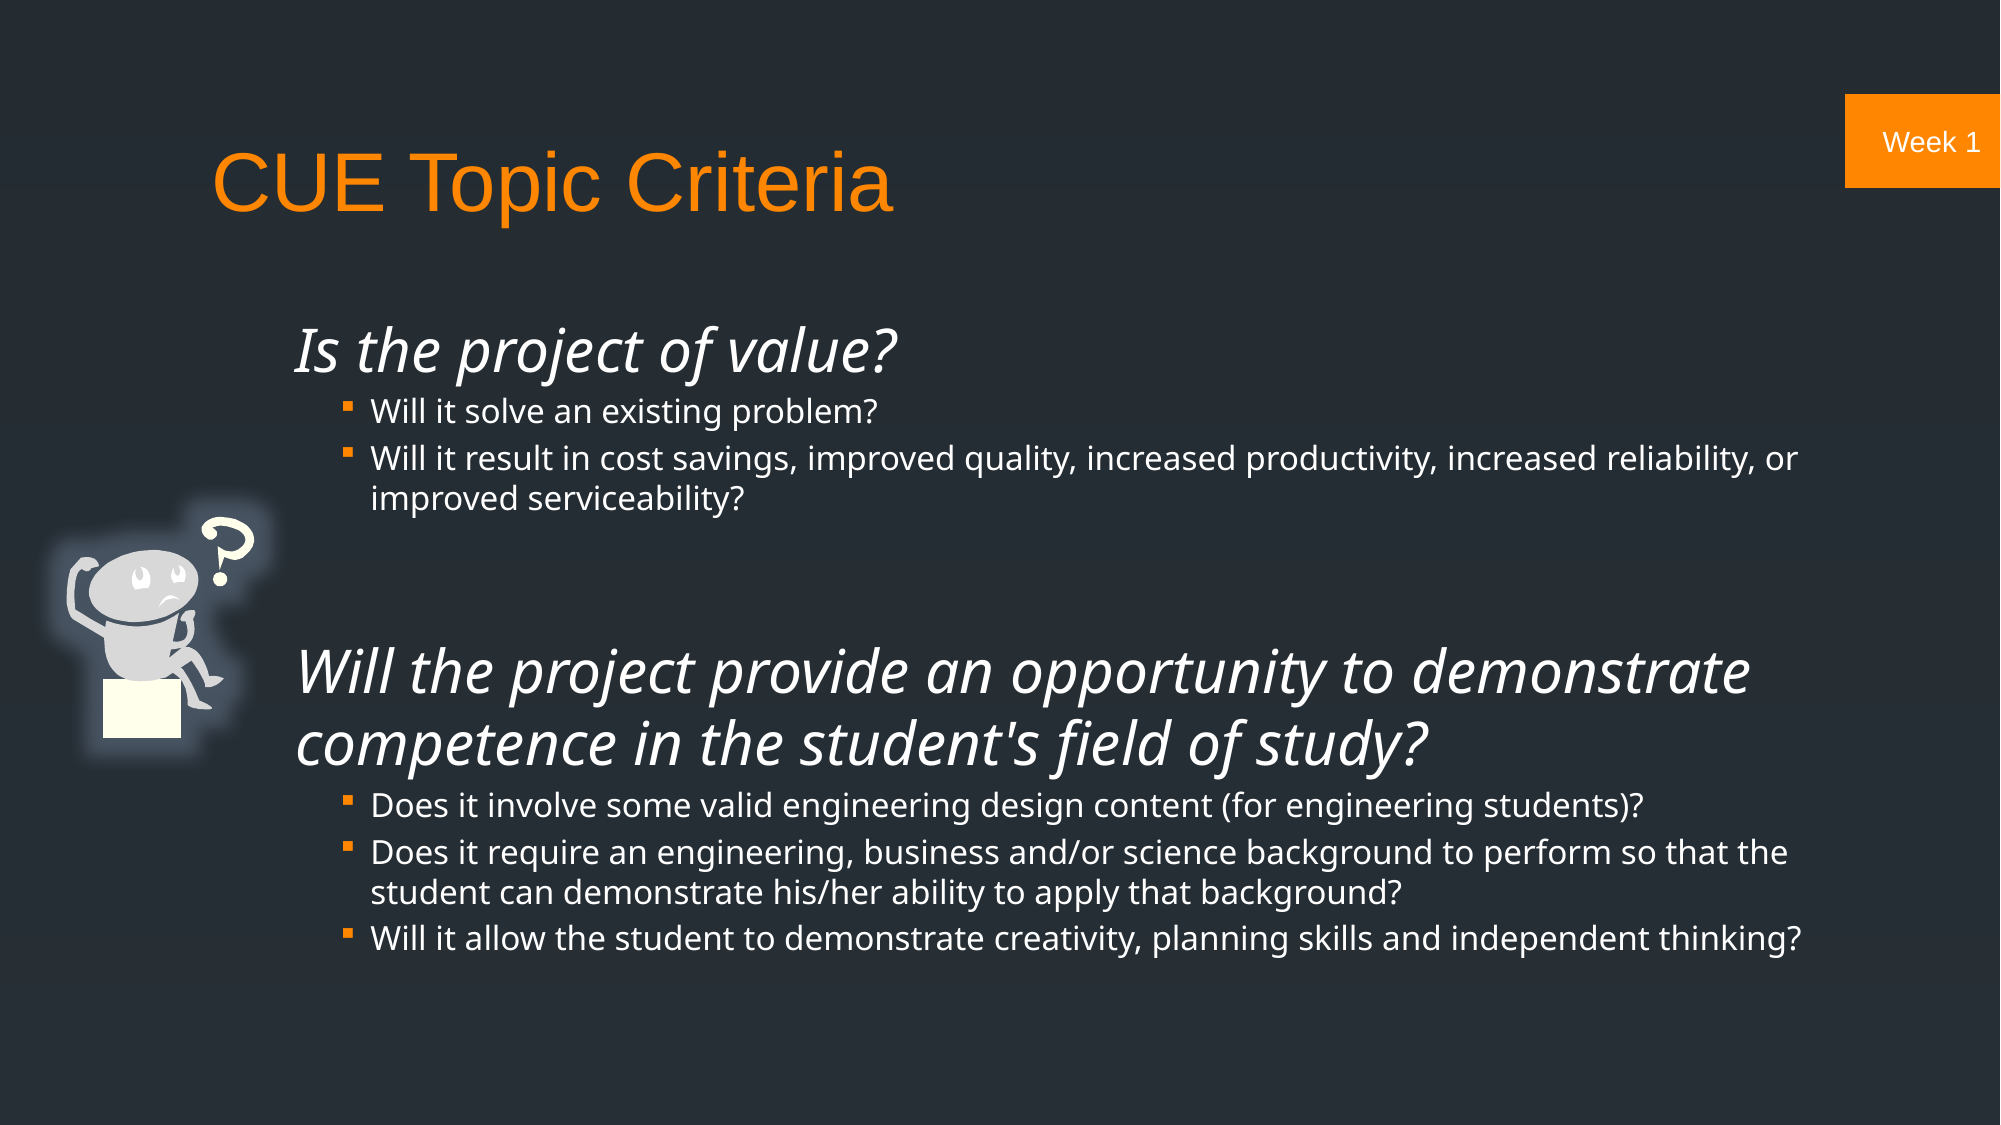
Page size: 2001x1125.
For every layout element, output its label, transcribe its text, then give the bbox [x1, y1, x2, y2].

picture [65, 516, 255, 739]
list Is the project of value? Will it solve an existing problem? Will it result in cost savings, improved quality, increased productivity, increased reliability, or improved serviceability? Will the project provide an opportunity to demonstrate competence in the student's field of study? Does it involve some valid engineering design content (for engineering students)? Does it require an engineering, business and/or science background to perform so that the student can demonstrate his/her ability to apply that background? Will it allow the student to demonstrate creativity, planning skills and independent thinking? [272, 304, 1873, 1097]
title CUE Topic Criteria [195, 46, 1796, 236]
